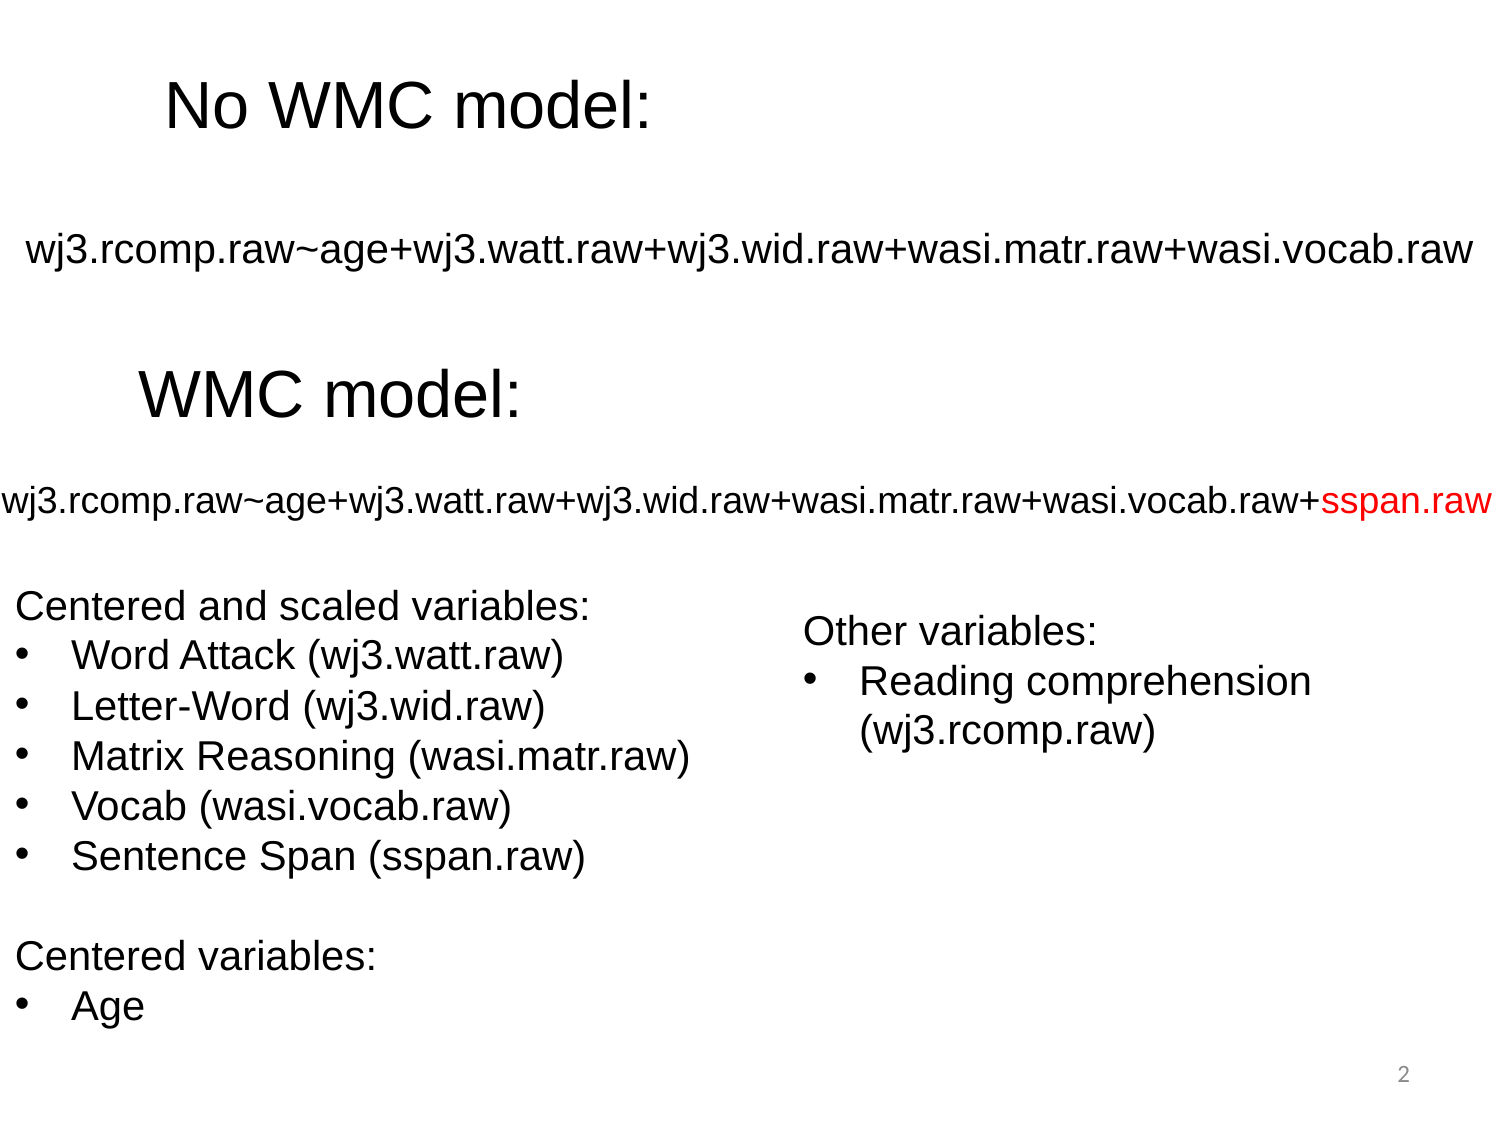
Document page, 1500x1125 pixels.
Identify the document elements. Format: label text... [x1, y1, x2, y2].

text_box WMC model: wj3.rcomp.raw~age+wj3.watt.raw+wj3.wid.raw+wasi.matr.raw+wasi.vocab.raw+sspan.raw [0, 343, 1500, 529]
text_box Centered and scaled variables: Word Attack (wj3.watt.raw) Letter-Word (wj3.wid.raw) Matrix Reasoning (wasi.matr.raw) Vocab (wasi.vocab.raw) Sentence Span (sspan.raw) Centered variables: Age [0, 571, 764, 1086]
text_box No WMC model: wj3.rcomp.raw~age+wj3.watt.raw+wj3.wid.raw+wasi.matr.raw+wasi.vocab.raw [0, 54, 1500, 280]
text_box Other variables: Reading comprehension (wj3.rcomp.raw) [788, 595, 1500, 811]
slide_number 2 [1074, 1042, 1425, 1103]
